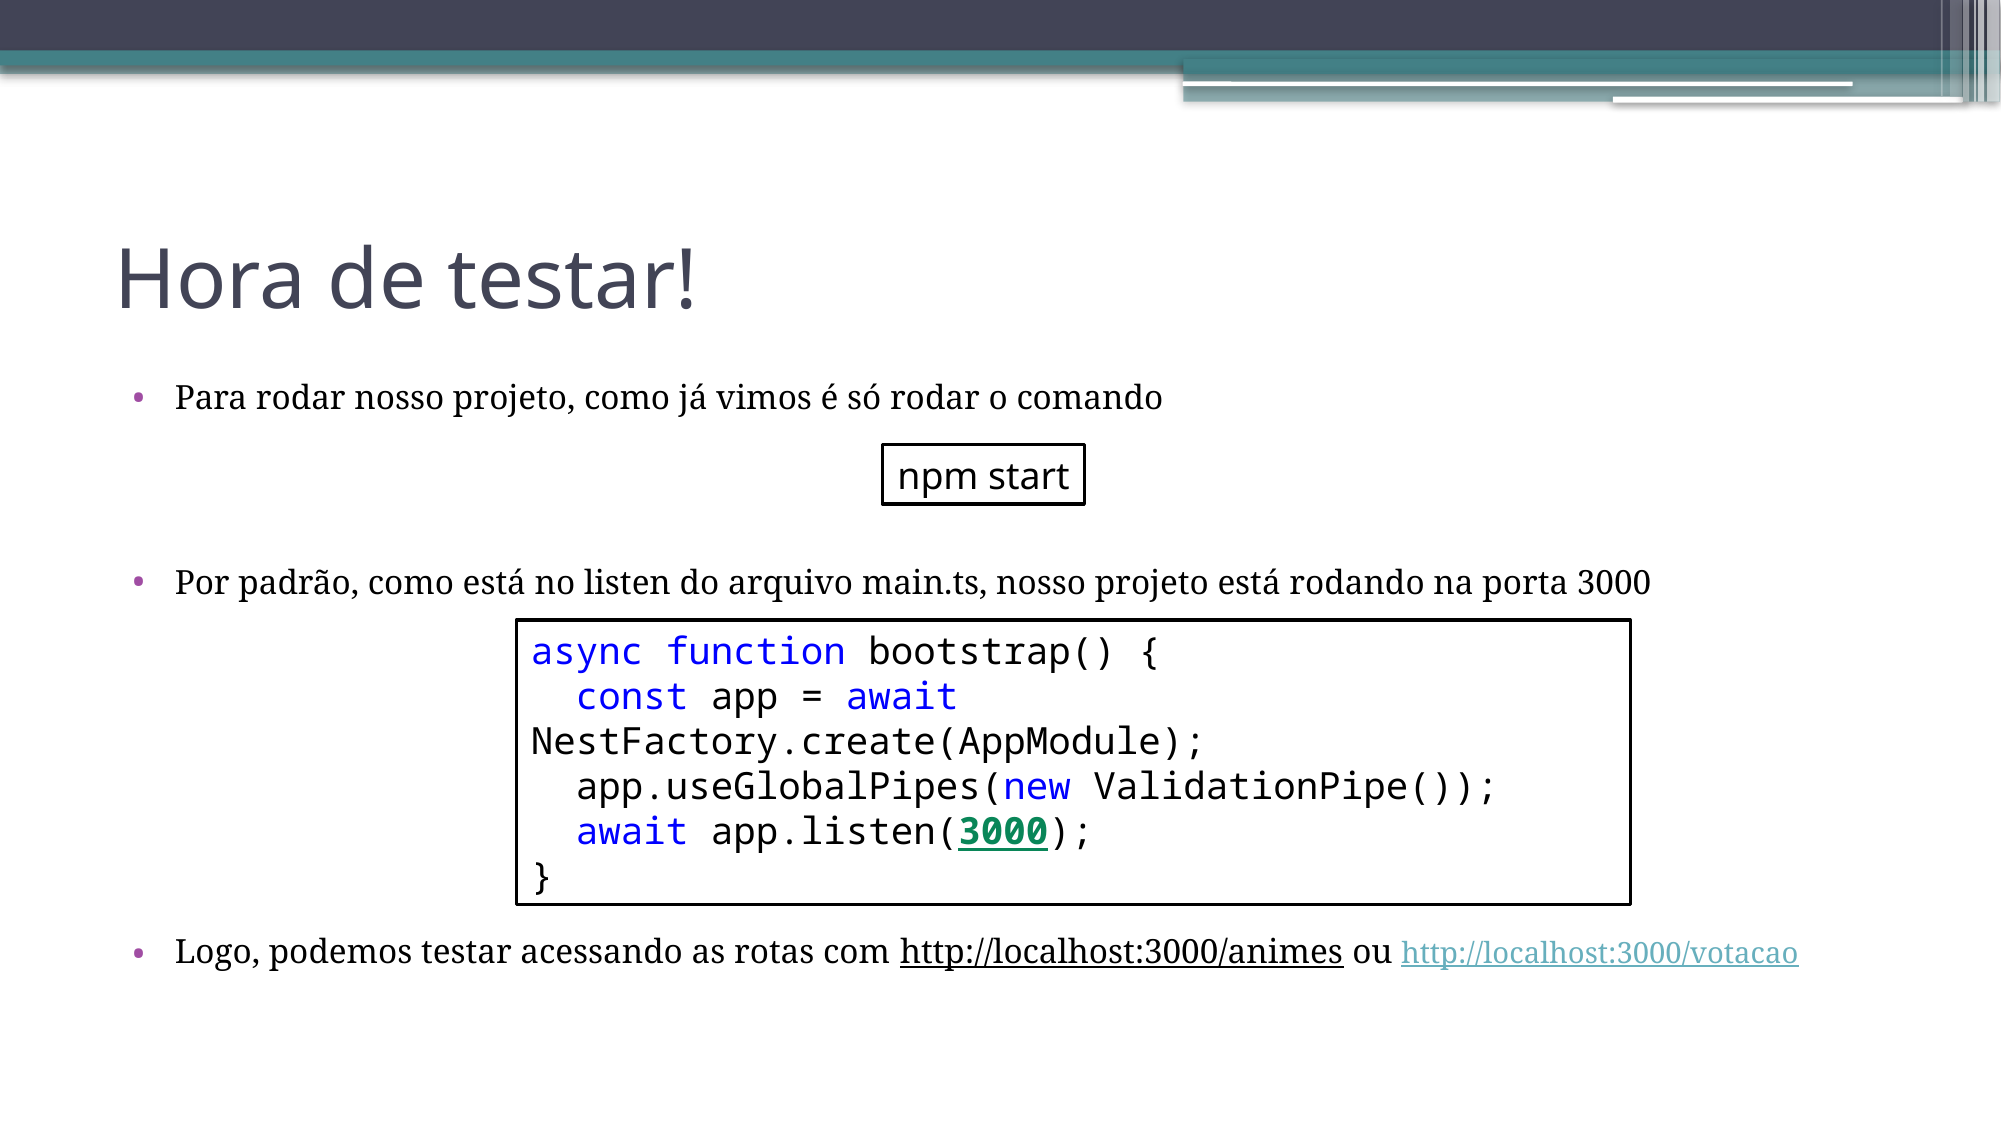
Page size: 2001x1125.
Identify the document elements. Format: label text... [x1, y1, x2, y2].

text_box npm start [881, 443, 1086, 506]
text_box async function bootstrap() { const app = await NestFactory.create(AppModule); app.useGlobalPipes(new ValidationPipe()); await app.listen(3000); } [515, 618, 1632, 906]
list Para rodar nosso projeto, como já vimos é só rodar o comando Por padrão, como está no listen do arquivo main.ts, nosso projeto está rodando na porta 3000 Logo, podemos testar acessando as rotas com http://localhost:3000/animes ou http://localhost:3000/votacao [99, 368, 1910, 1125]
title Hora de testar! [99, 187, 1900, 363]
